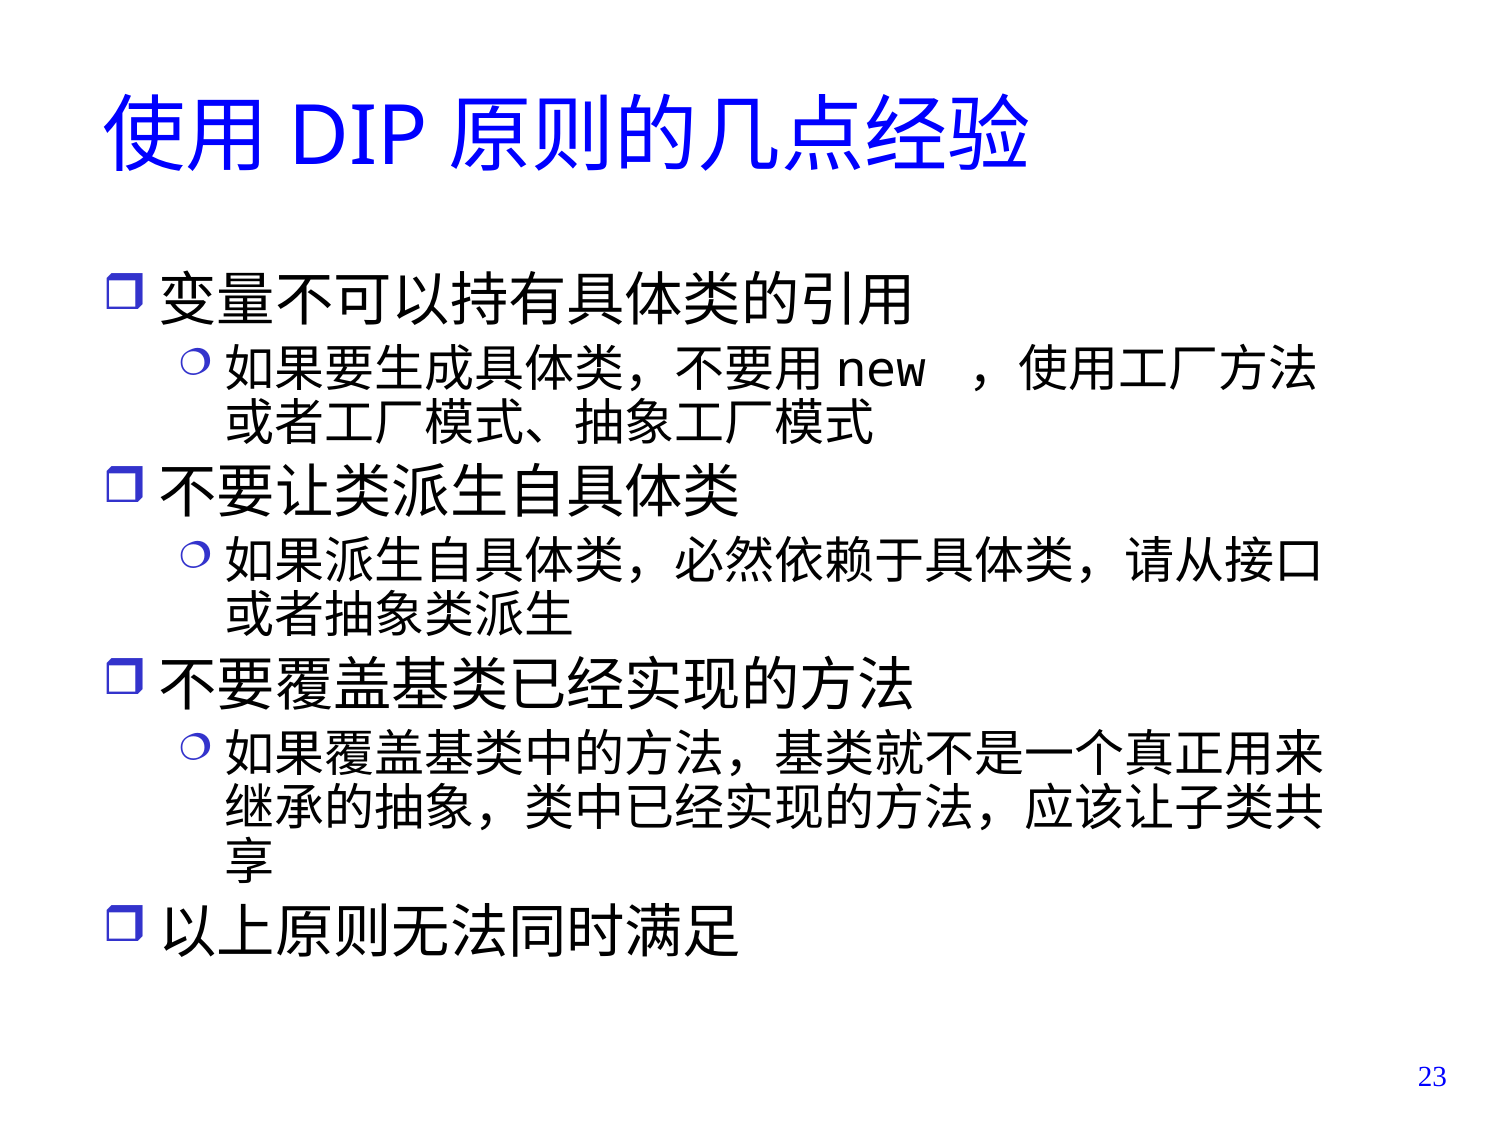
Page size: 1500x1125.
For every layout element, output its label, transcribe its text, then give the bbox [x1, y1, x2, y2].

list 变量不可以持有具体类的引用 如果要生成具体类，不要用new ，使用工厂方法或者工厂模式、抽象工厂模式 不要让类派生自具体类 如果派生自具体类，必然依赖于具体类，请从接口或者抽象类派生 不要覆盖基类已经实现的方法 如果覆盖基类中的方法，基类就不是一个真正用来继承的抽象，类中已经实现的方法，应该让子类共享 以上原则无法同时满足 [87, 262, 1363, 1025]
title 使用DIP原则的几点经验 [87, 37, 1363, 225]
slide_number 23 [1362, 1049, 1463, 1125]
